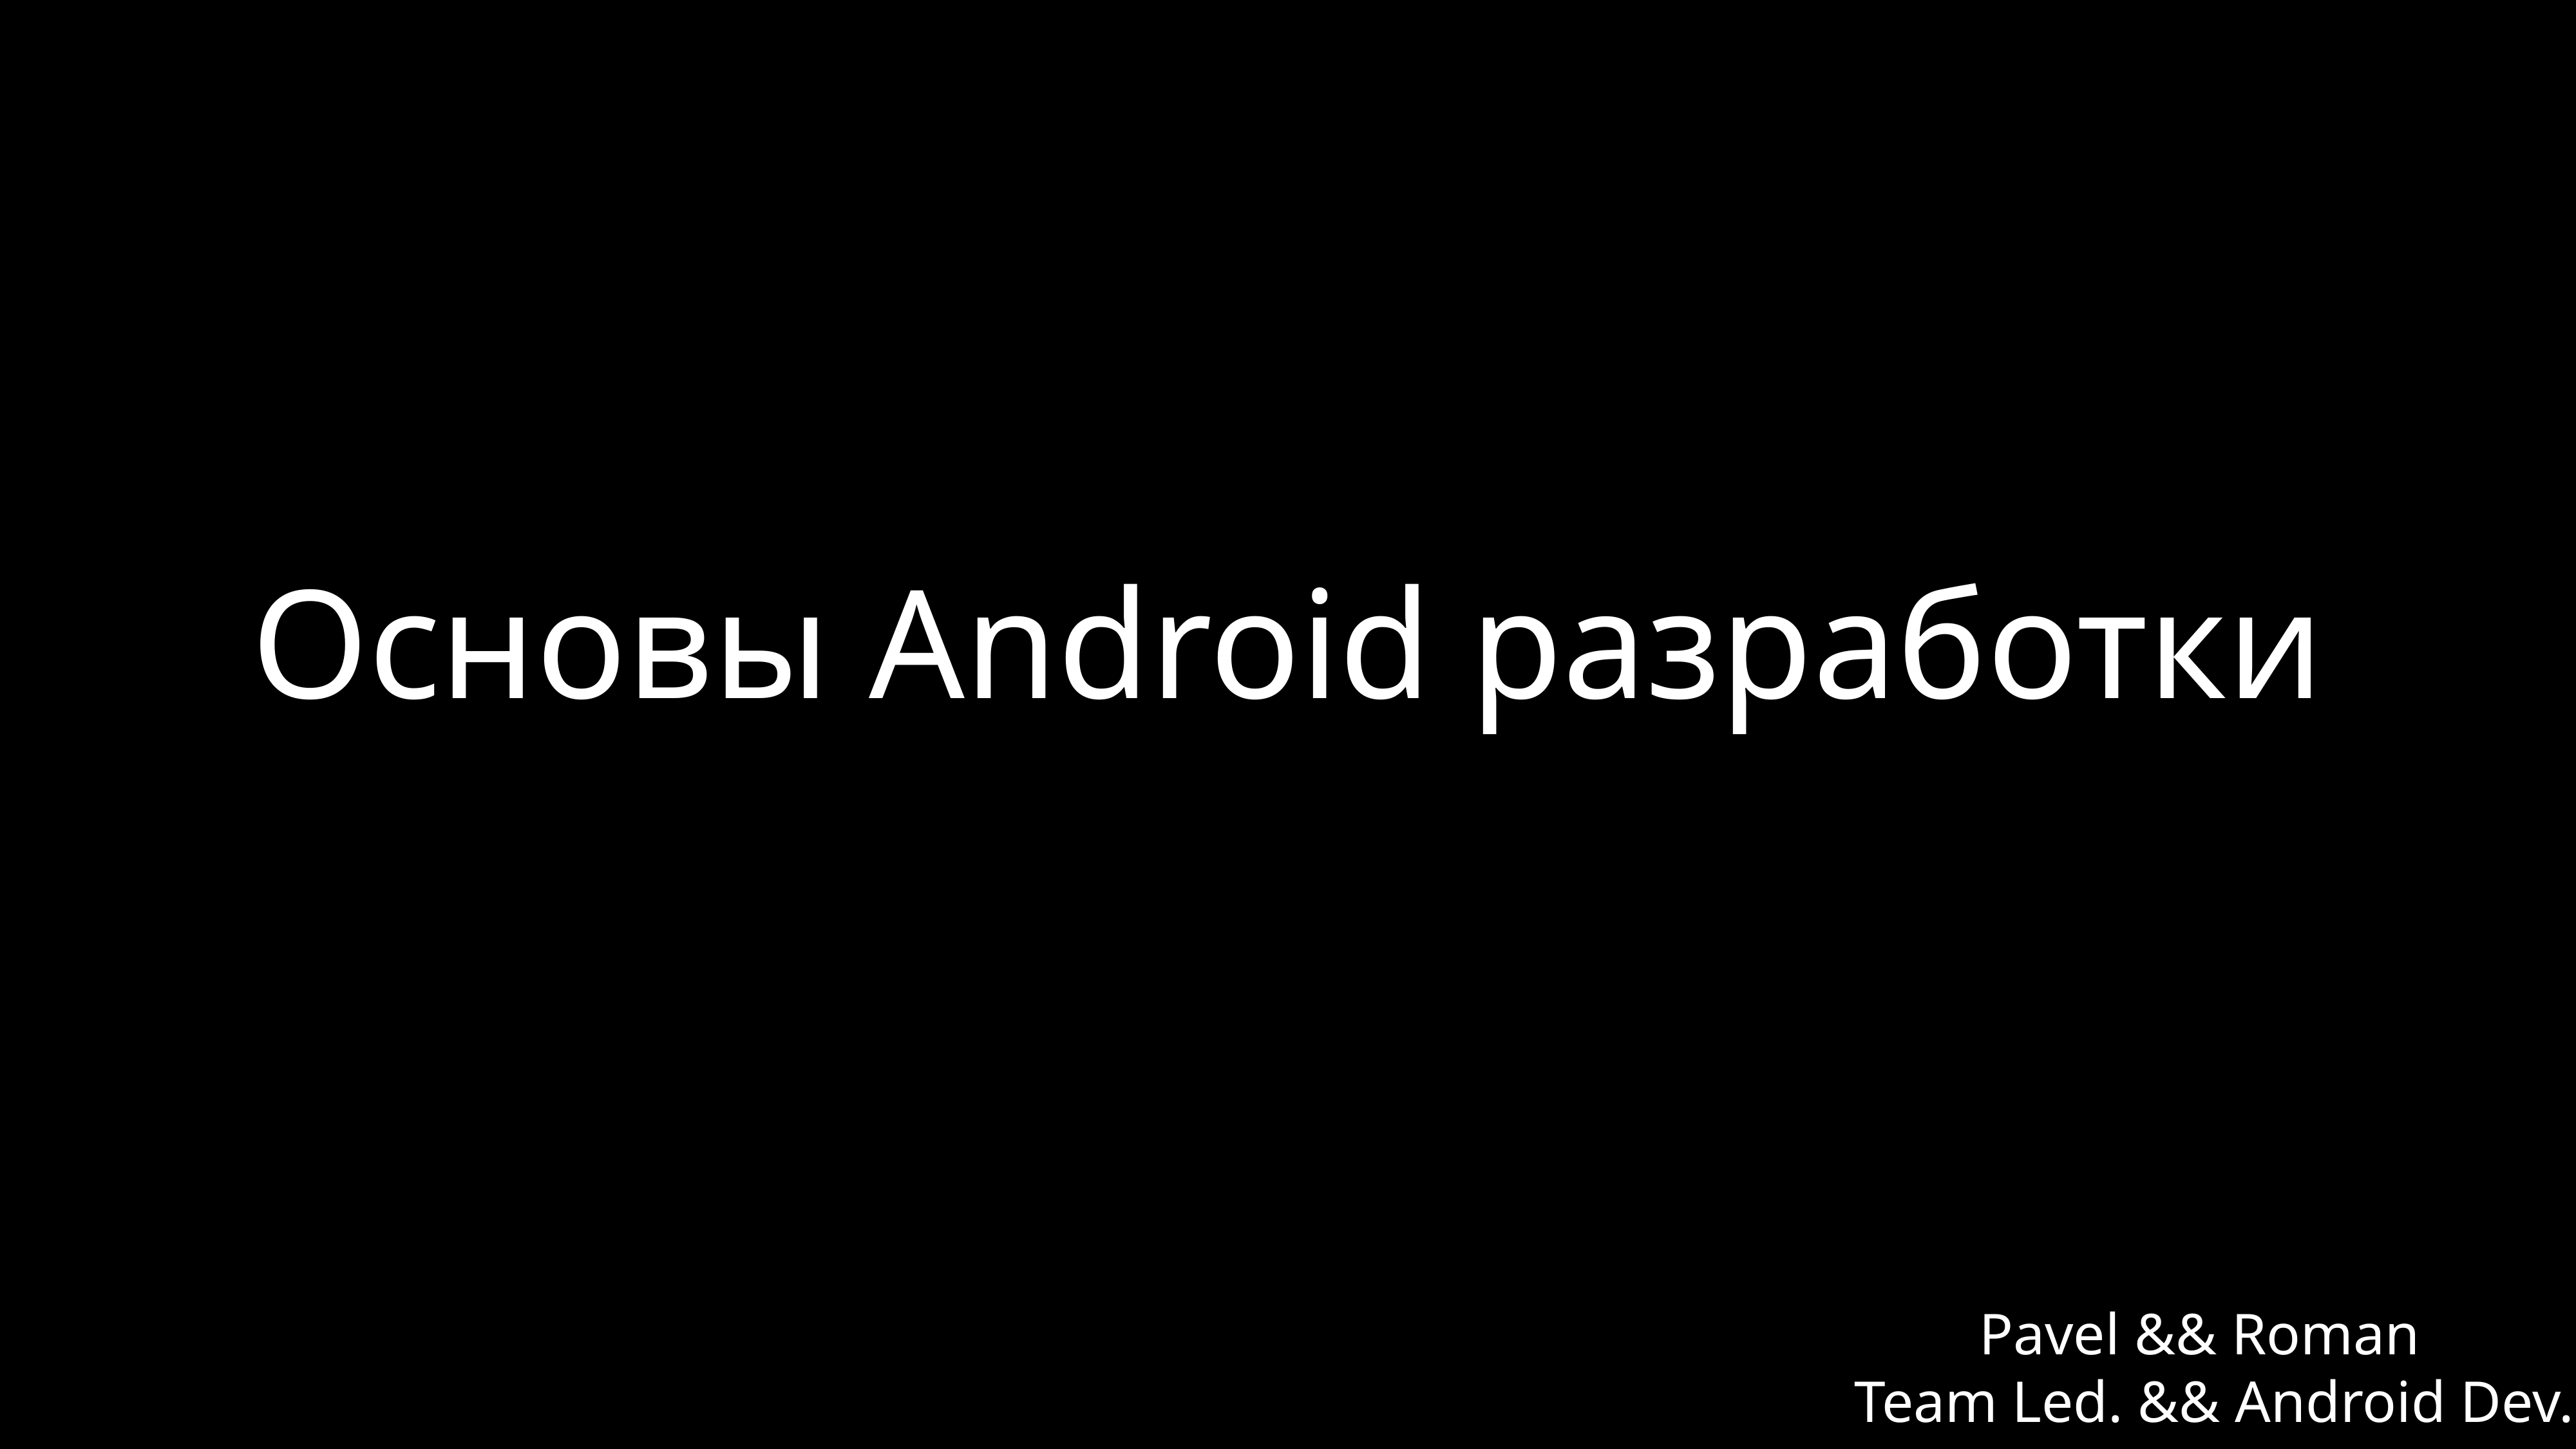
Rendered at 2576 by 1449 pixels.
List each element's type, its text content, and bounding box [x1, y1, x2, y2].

title Основы Android разработки [187, 242, 2389, 735]
text_box Pavel && Roman Team Led. && Android Dev. [1849, 1293, 2576, 1439]
